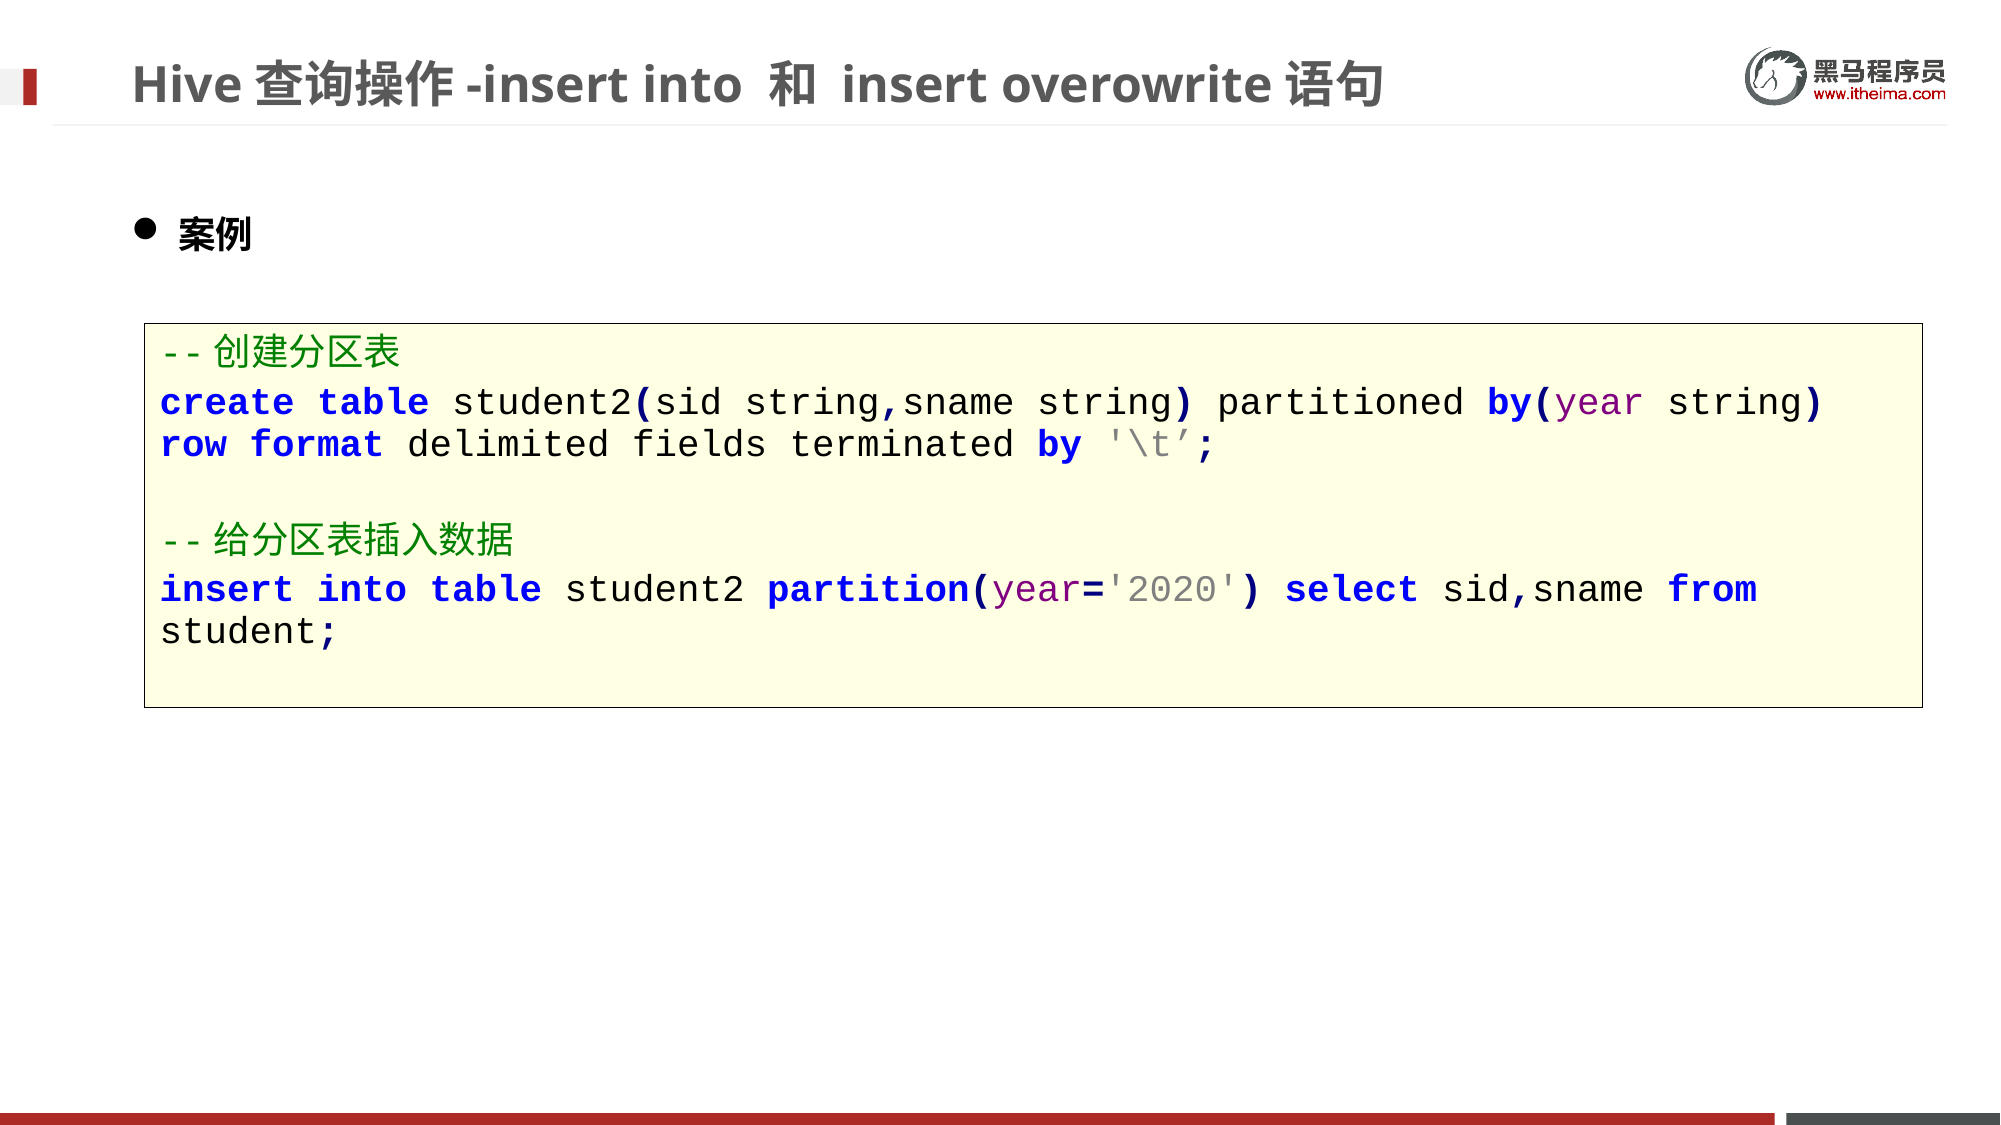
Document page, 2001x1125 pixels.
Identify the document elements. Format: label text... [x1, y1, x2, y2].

title Hive查询操作-insert into 和 insert overowrite语句 [116, 40, 1556, 125]
text_box 案例 [116, 203, 1117, 264]
text_box --创建分区表 create table student2(sid string,sname string) partitioned by(year string) row format delimited fields terminated by '\t’; --给分区表插入数据 insert into table student2 partition(year='2020') select sid,sname from student; [144, 323, 1923, 708]
picture [1744, 46, 1946, 106]
